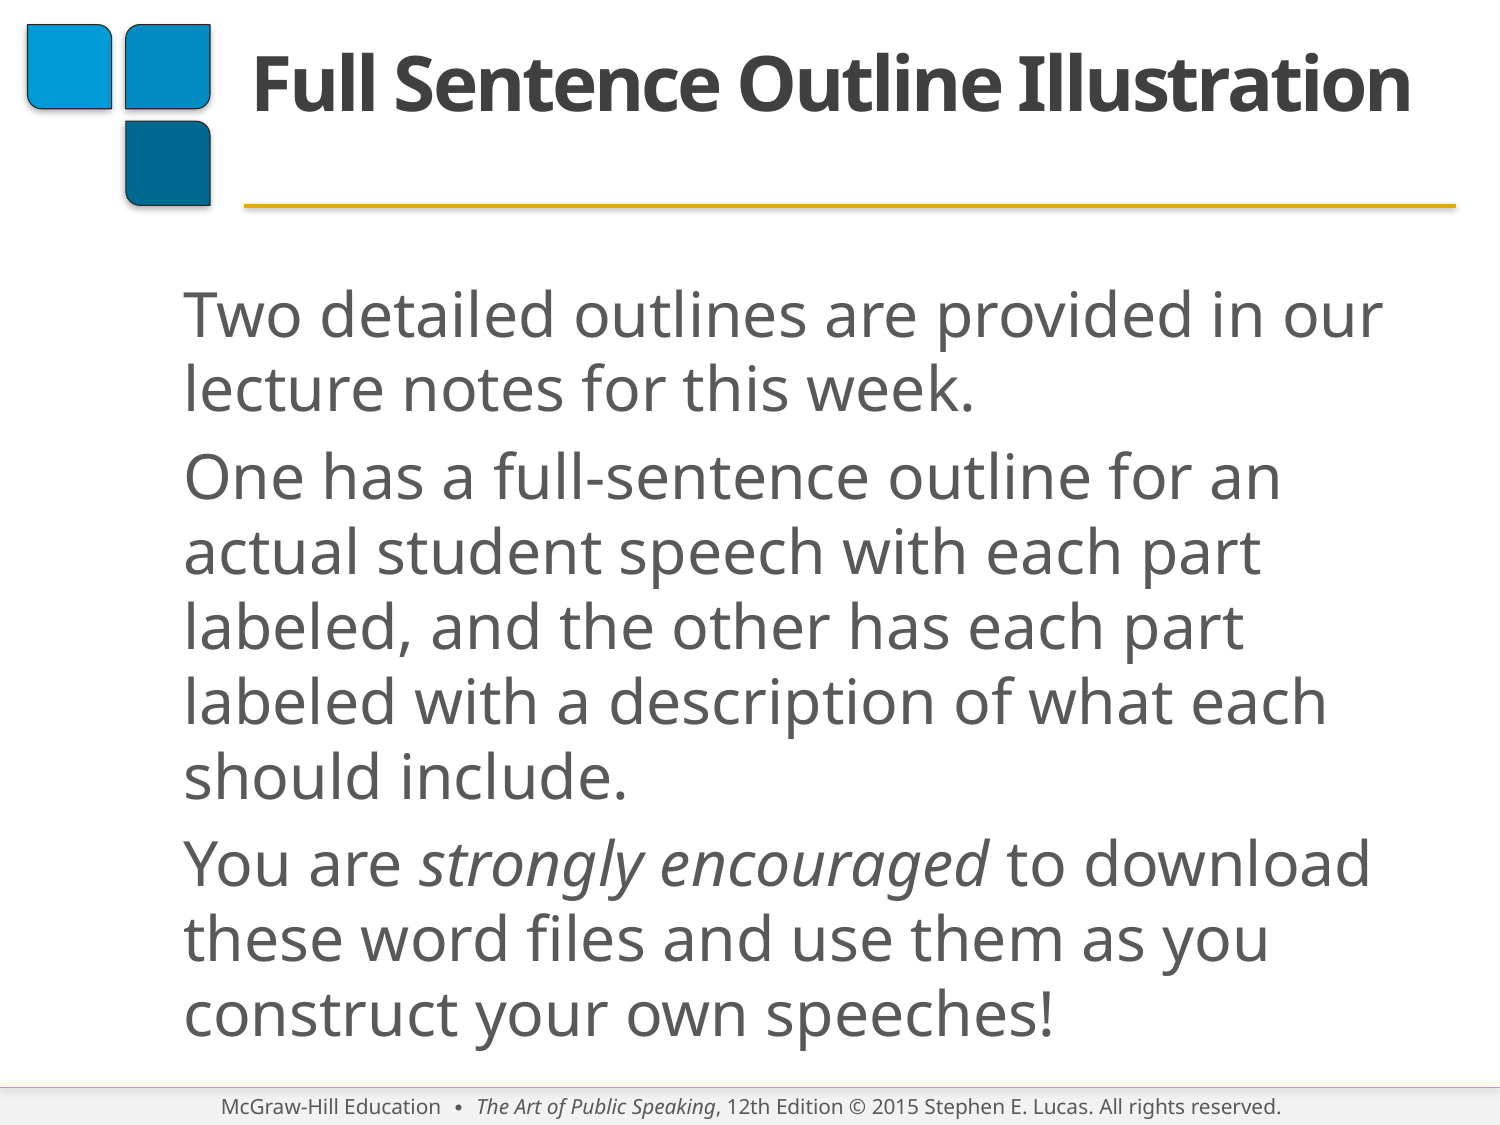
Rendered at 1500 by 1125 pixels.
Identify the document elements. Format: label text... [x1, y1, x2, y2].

title Full Sentence Outline Illustration [235, 27, 1492, 215]
list Two detailed outlines are provided in our lecture notes for this week. One has a full-sentence outline for an actual student speech with each part labeled, and the other has each part labeled with a description of what each should include. You are strongly encouraged to download these word files and use them as you construct your own speeches! [168, 267, 1444, 1046]
